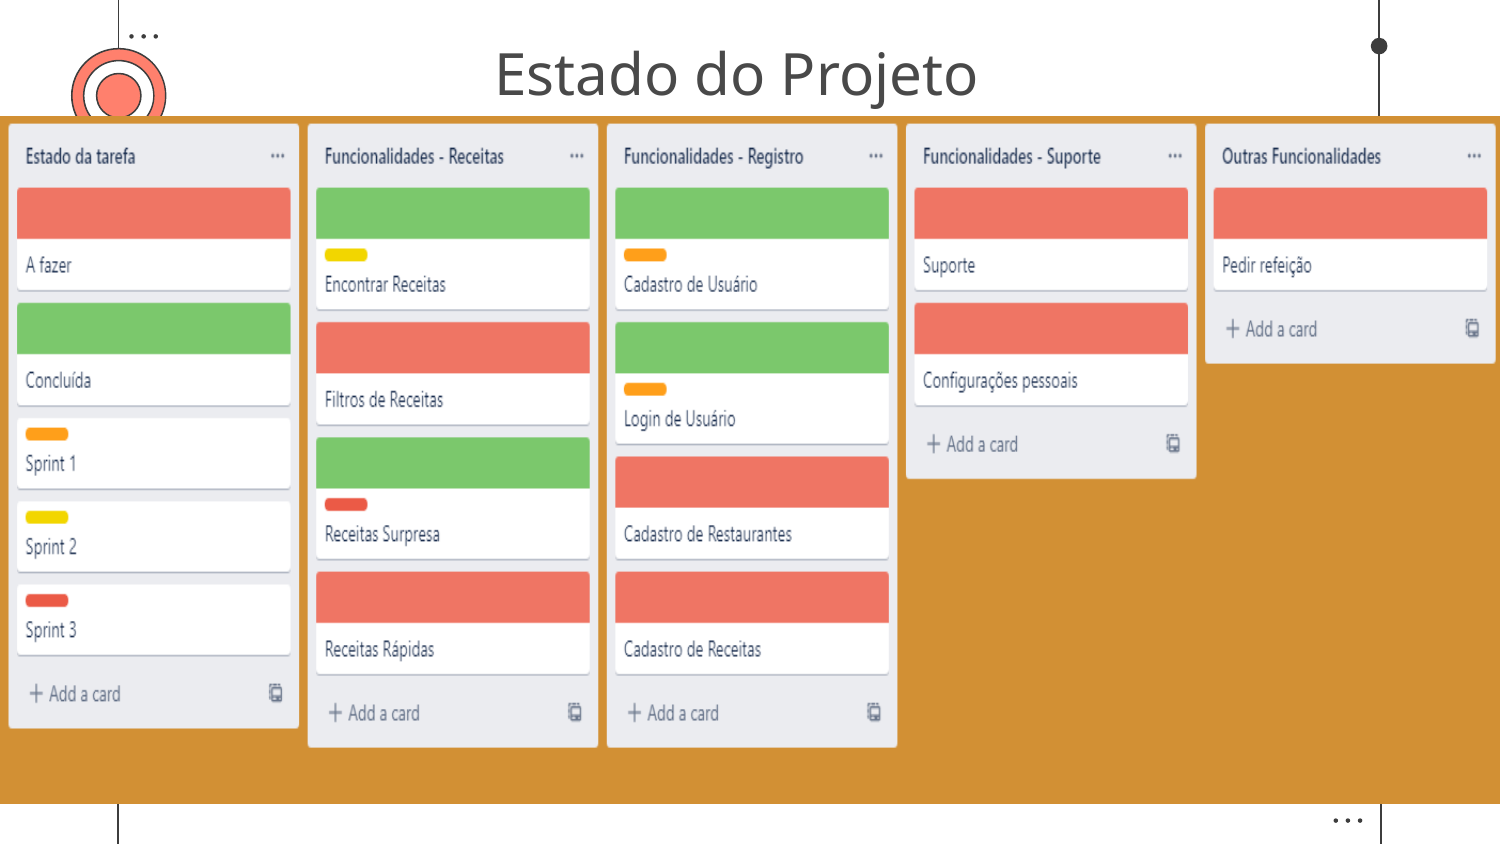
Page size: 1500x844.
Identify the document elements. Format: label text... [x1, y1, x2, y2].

picture [0, 116, 1500, 805]
title Estado do Projeto [341, 22, 1131, 115]
